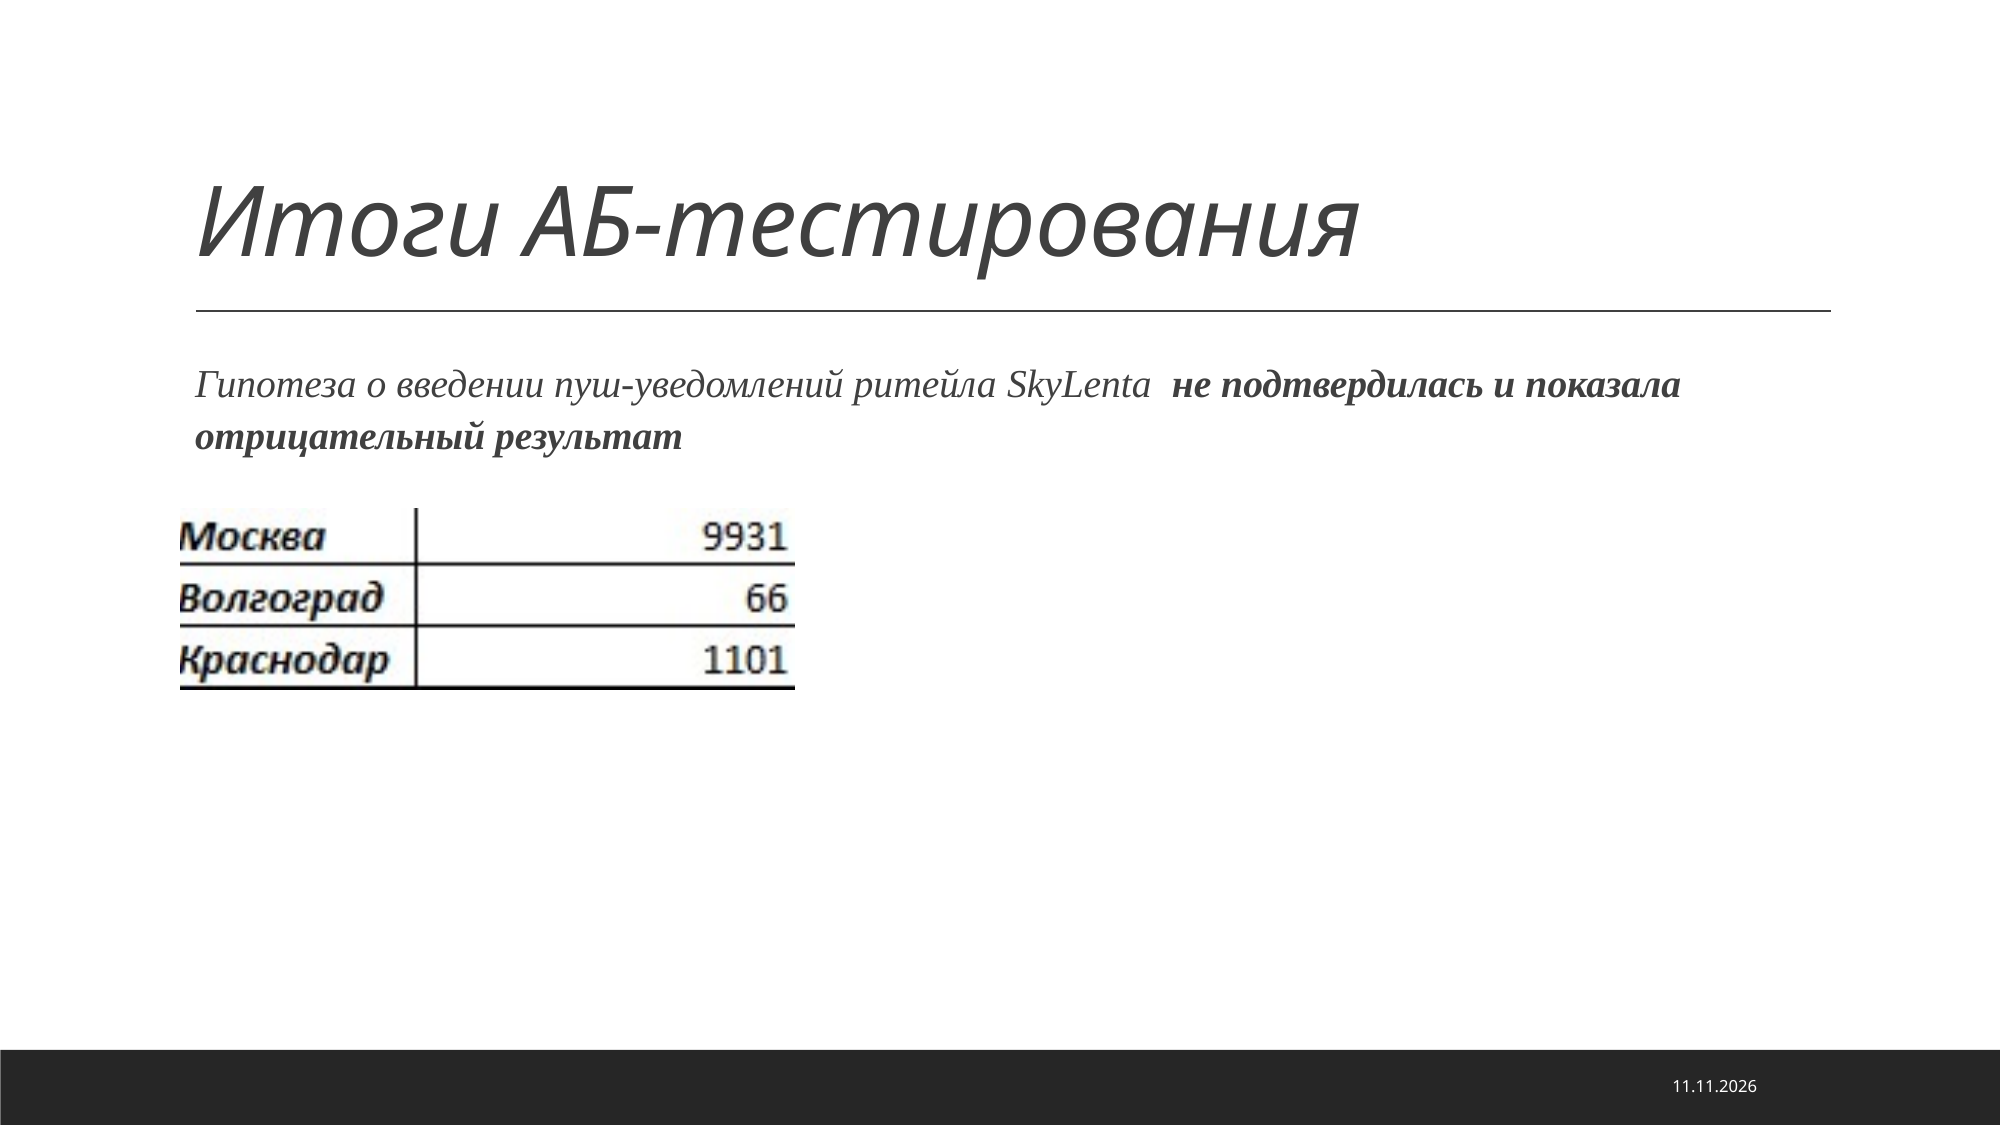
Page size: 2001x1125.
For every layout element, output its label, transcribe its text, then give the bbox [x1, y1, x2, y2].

picture [179, 508, 795, 690]
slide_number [1348, 1057, 1773, 1118]
list Гипотеза о введении пуш-уведомлений ритейла SkyLenta не подтвердилась и показала отрицательный результат [180, 345, 1830, 963]
title Итоги АБ-тестирования [180, 47, 1830, 285]
